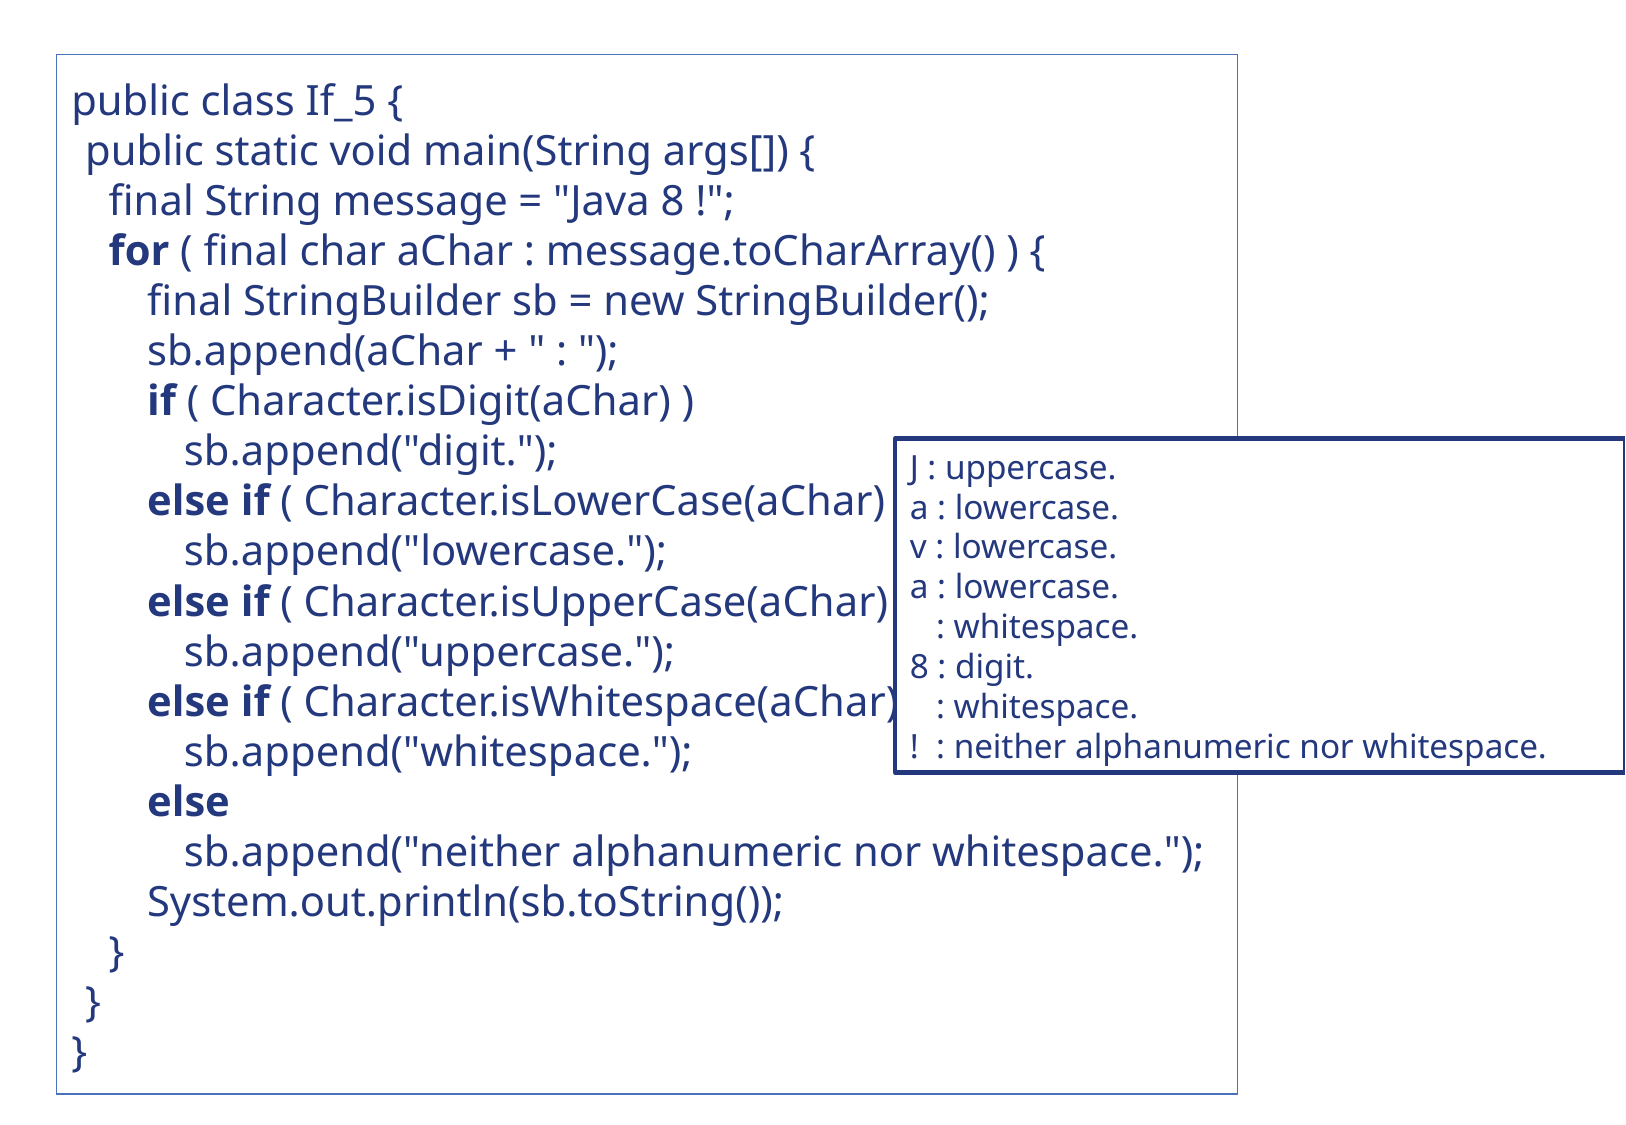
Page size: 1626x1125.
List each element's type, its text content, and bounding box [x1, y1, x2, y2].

text_box J : uppercase. a : lowercase. v : lowercase. a : lowercase. : whitespace. 8 : digit. : whitespace. ! : neither alphanumeric nor whitespace. [893, 436, 1625, 775]
text_box public class If_5 { public static void main(String args[]) { final String message = "Java 8 !"; for ( final char aChar : message.toCharArray() ) { final StringBuilder sb = new StringBuilder(); sb.append(aChar + " : "); if ( Character.isDigit(aChar) ) sb.append("digit."); else if ( Character.isLowerCase(aChar) ) sb.append("lowercase."); else if ( Character.isUpperCase(aChar) ) sb.append("uppercase."); else if ( Character.isWhitespace(aChar) ) sb.append("whitespace."); else sb.append("neither alphanumeric nor whitespace."); System.out.println(sb.toString()); } } } [56, 54, 1238, 1094]
